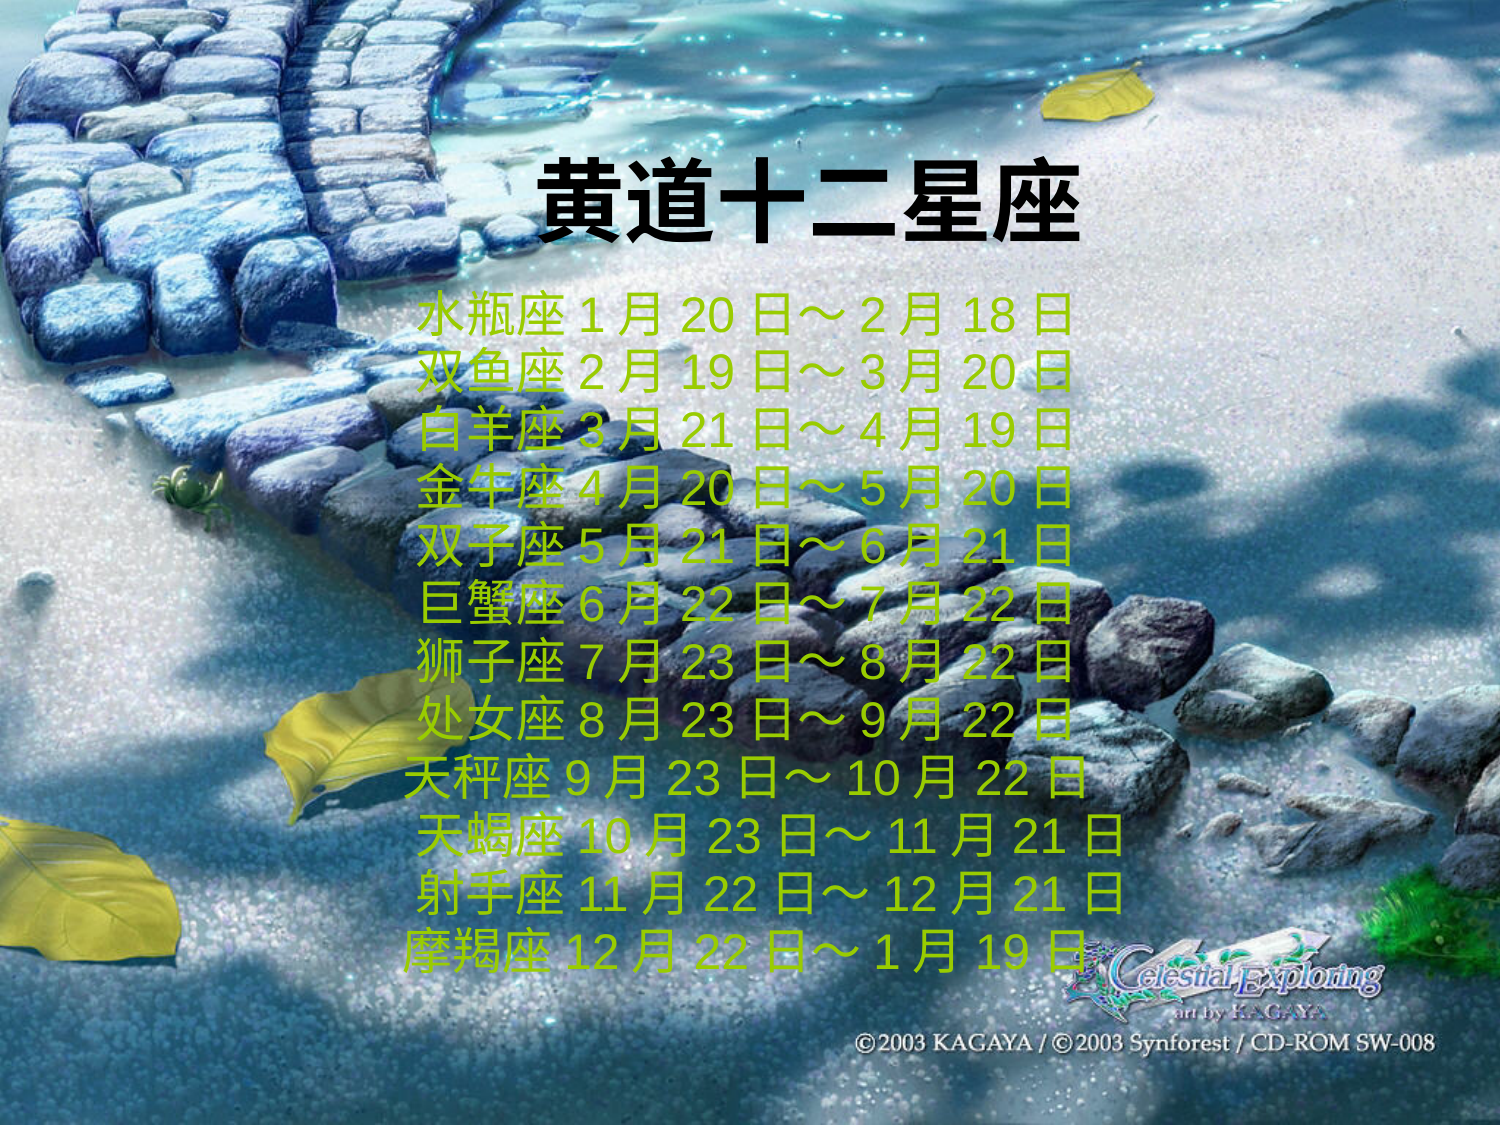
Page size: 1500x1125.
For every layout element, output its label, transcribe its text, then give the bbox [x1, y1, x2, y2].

subtitle 水瓶座1月20日～2月18日 双鱼座2月19日～3月20日 白羊座3月21日～4月19日 金牛座4月20日～5月20日 双子座5月21日～6月21日 巨蟹座6月22日～7月22日 狮子座7月23日～8月22日 处女座8月23日～9月22日 天秤座9月23日～10月22日 天蝎座10月23日～11月21日 射手座11月22日～12月21日 摩羯座12月22日～1月19日 [0, 285, 1406, 1125]
title 黄道十二星座 [170, 77, 1447, 320]
picture [0, 0, 1500, 1125]
